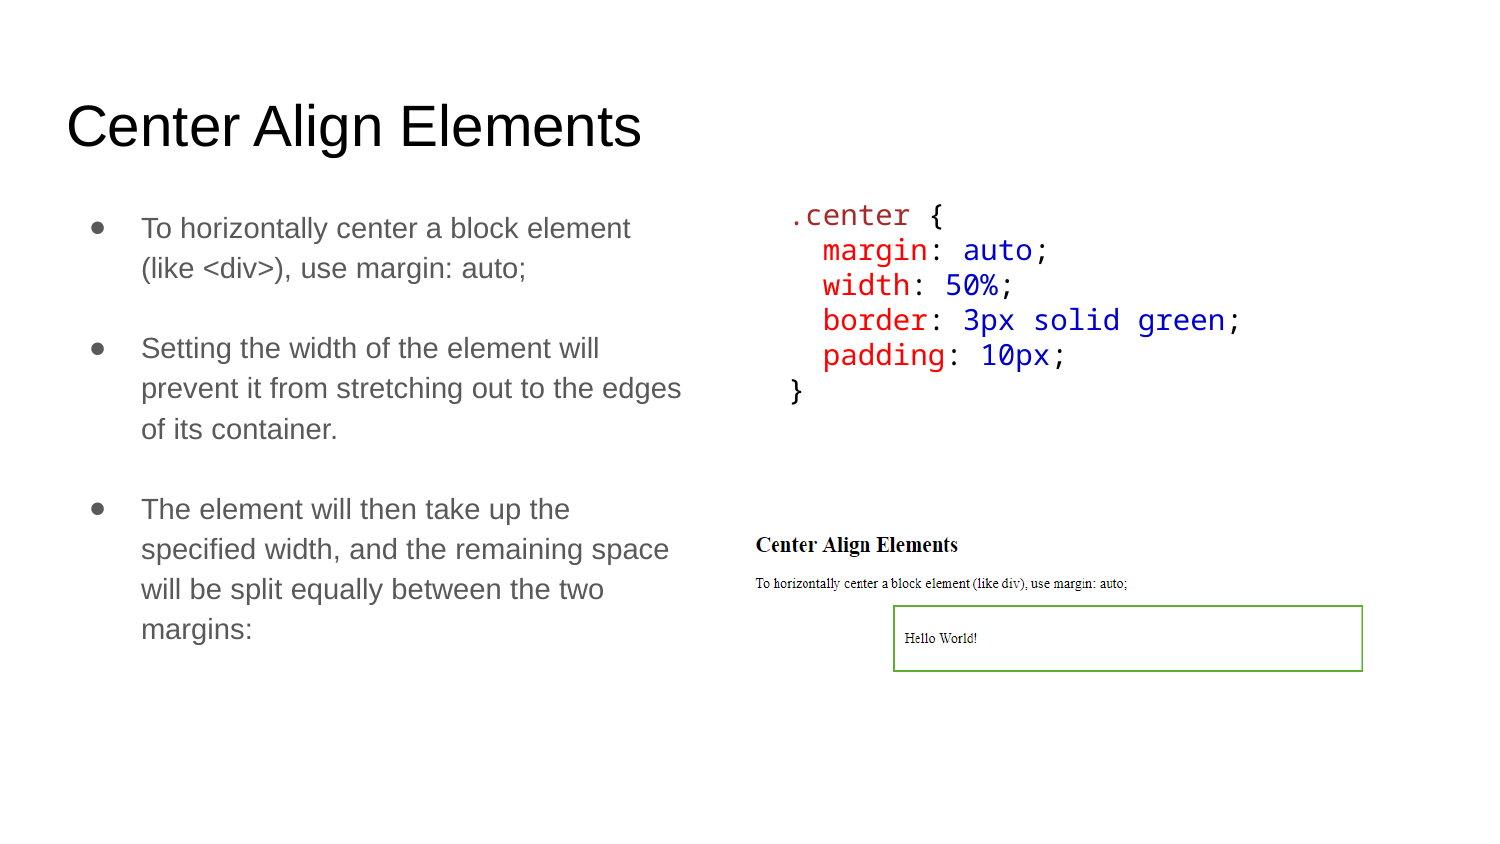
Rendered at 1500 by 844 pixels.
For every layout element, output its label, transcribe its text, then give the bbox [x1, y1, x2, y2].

list To horizontally center a block element (like <div>), use margin: auto; Setting the width of the element will prevent it from stretching out to the edges of its container. The element will then take up the specified width, and the remaining space will be split equally between the two margins: [51, 189, 708, 750]
title Center Align Elements [51, 72, 1449, 167]
text_box .center { margin: auto; width: 50%; border: 3px solid green; padding: 10px; } [773, 188, 1500, 414]
picture [749, 525, 1500, 700]
